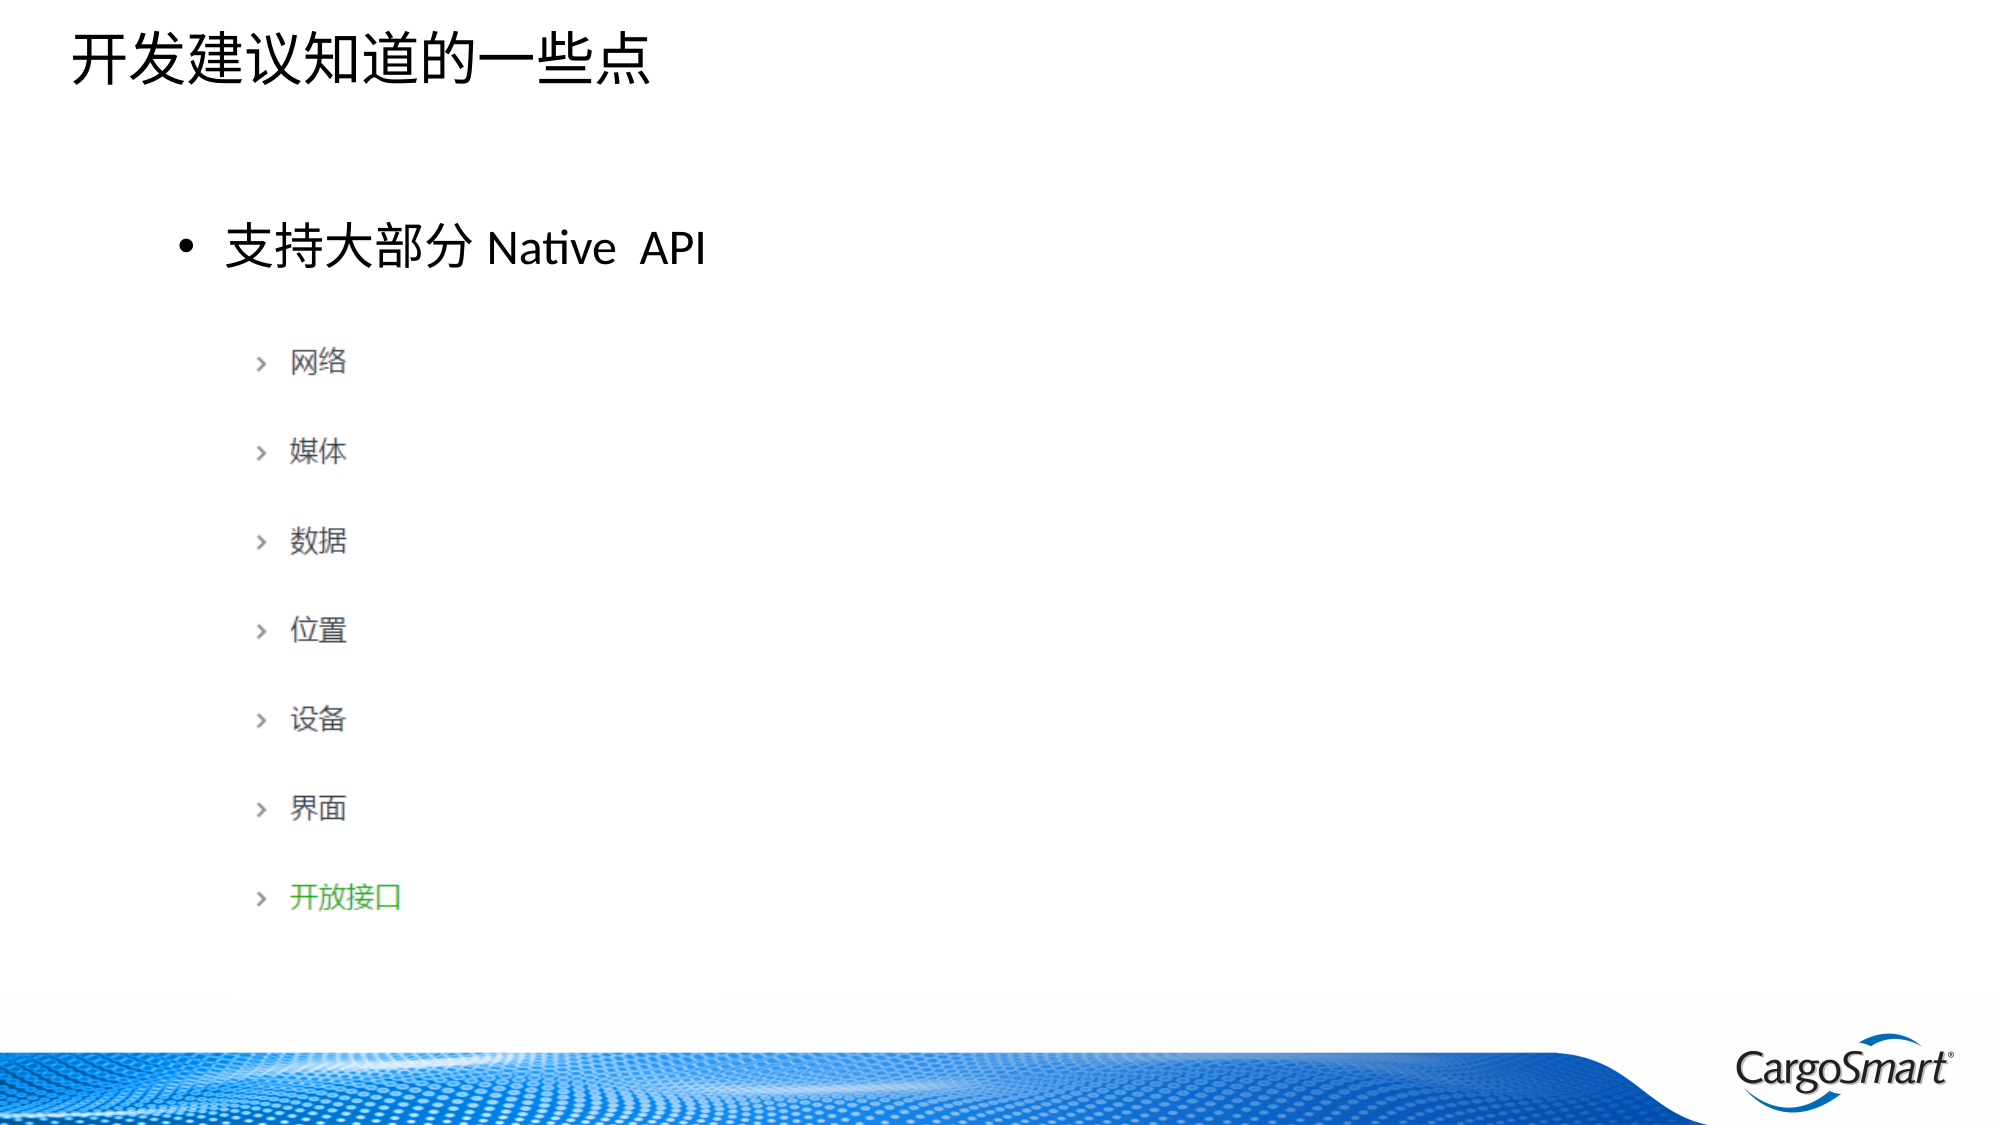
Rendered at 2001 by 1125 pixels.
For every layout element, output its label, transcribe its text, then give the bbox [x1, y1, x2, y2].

text_box 开发建议知道的一些点 [55, 14, 1548, 100]
text_box 支持大部分Native API [87, 207, 1865, 283]
picture [0, 283, 2000, 1125]
